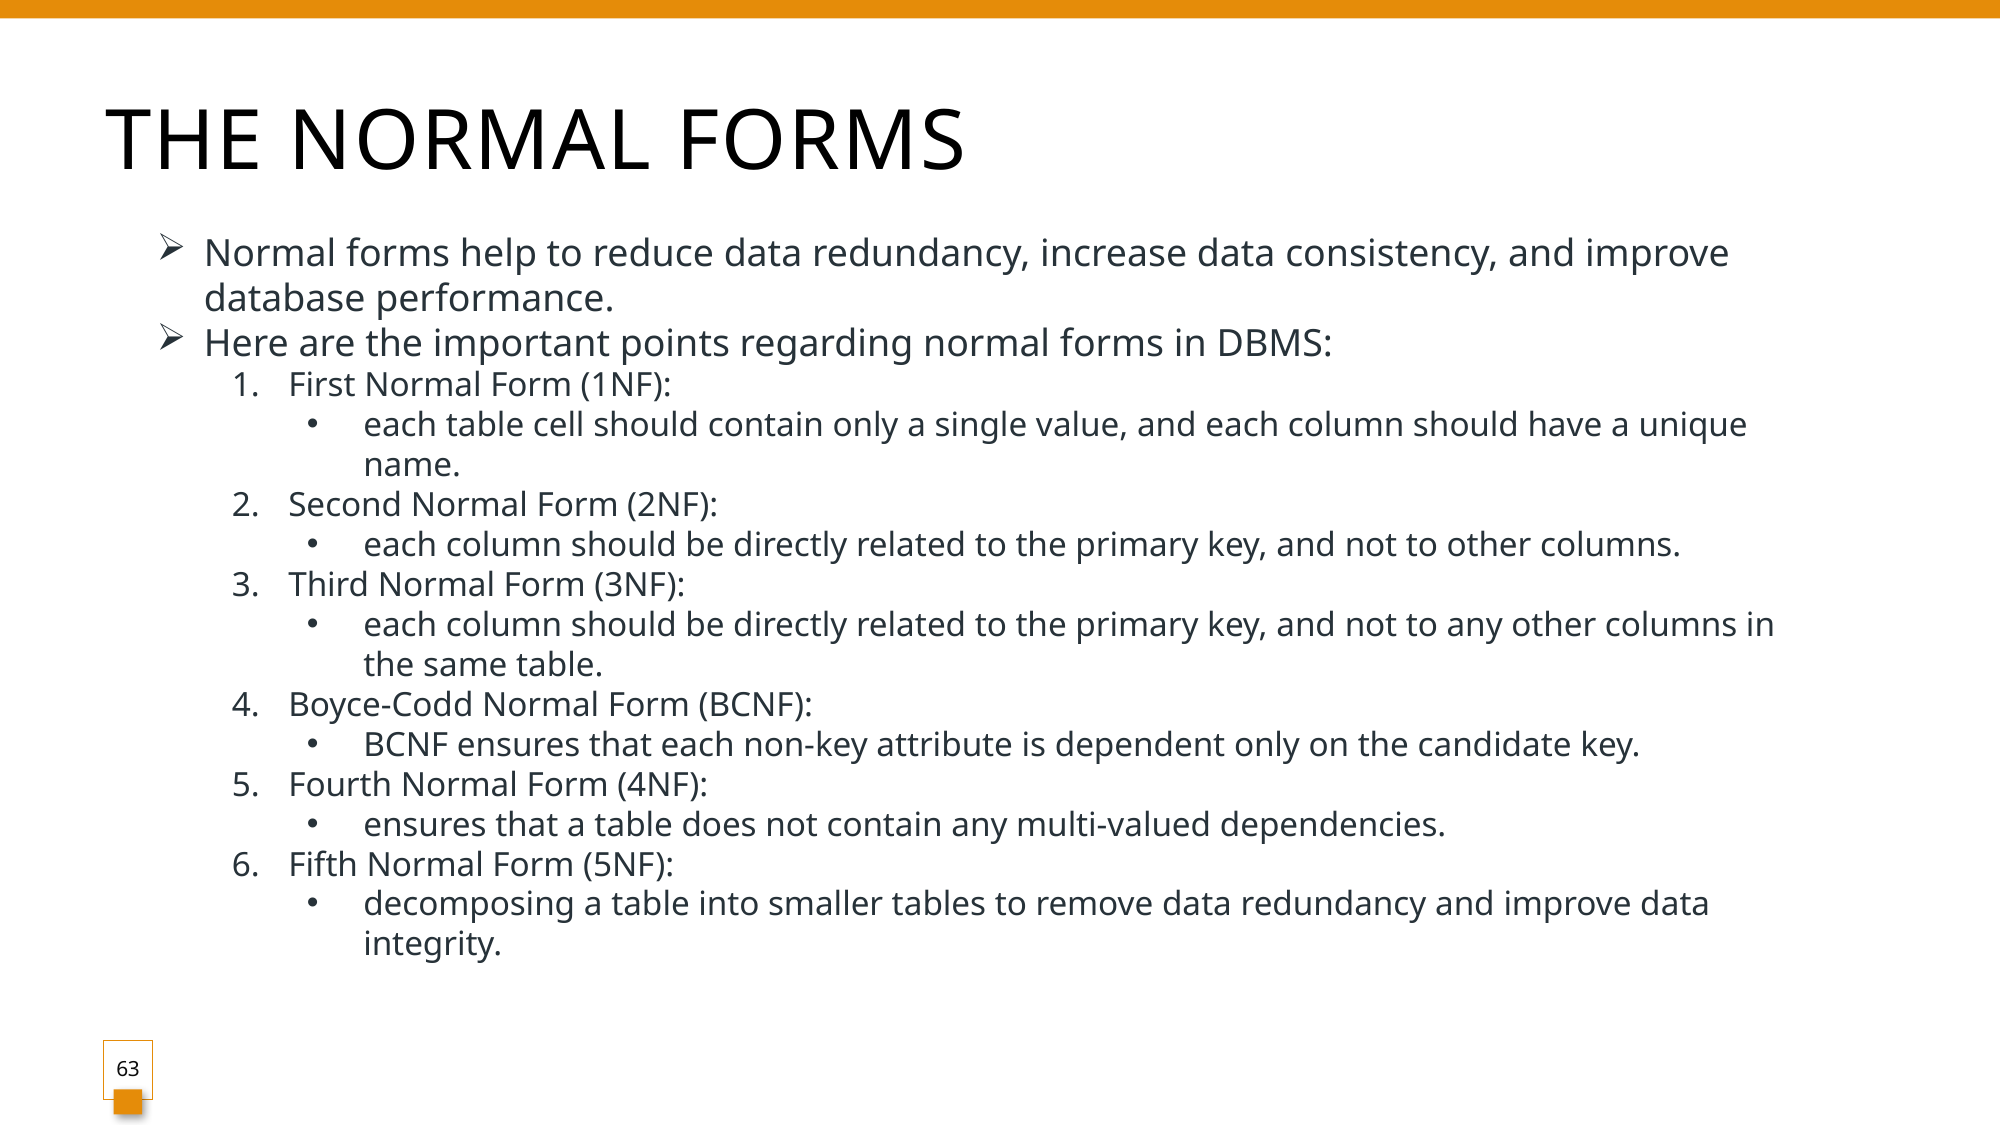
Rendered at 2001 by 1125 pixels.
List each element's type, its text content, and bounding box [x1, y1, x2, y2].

title The Normal Forms [90, 78, 1863, 195]
slide_number 63 [103, 1040, 153, 1100]
text_box Normal forms help to reduce data redundancy, increase data consistency, and improve database performance. Here are the important points regarding normal forms in DBMS: First Normal Form (1NF): each table cell should contain only a single value, and each column should have a unique name. Second Normal Form (2NF): each column should be directly related to the primary key, and not to other columns. Third Normal Form (3NF): each column should be directly related to the primary key, and not to any other columns in the same table. Boyce-Codd Normal Form (BCNF): BCNF ensures that each non-key attribute is dependent only on the candidate key. Fourth Normal Form (4NF): ensures that a table does not contain any multi-valued dependencies. Fifth Normal Form (5NF): decomposing a table into smaller tables to remove data redundancy and improve data integrity. [142, 221, 1804, 1015]
text_box [113, 1089, 143, 1115]
text_box [89, 314, 1038, 1038]
